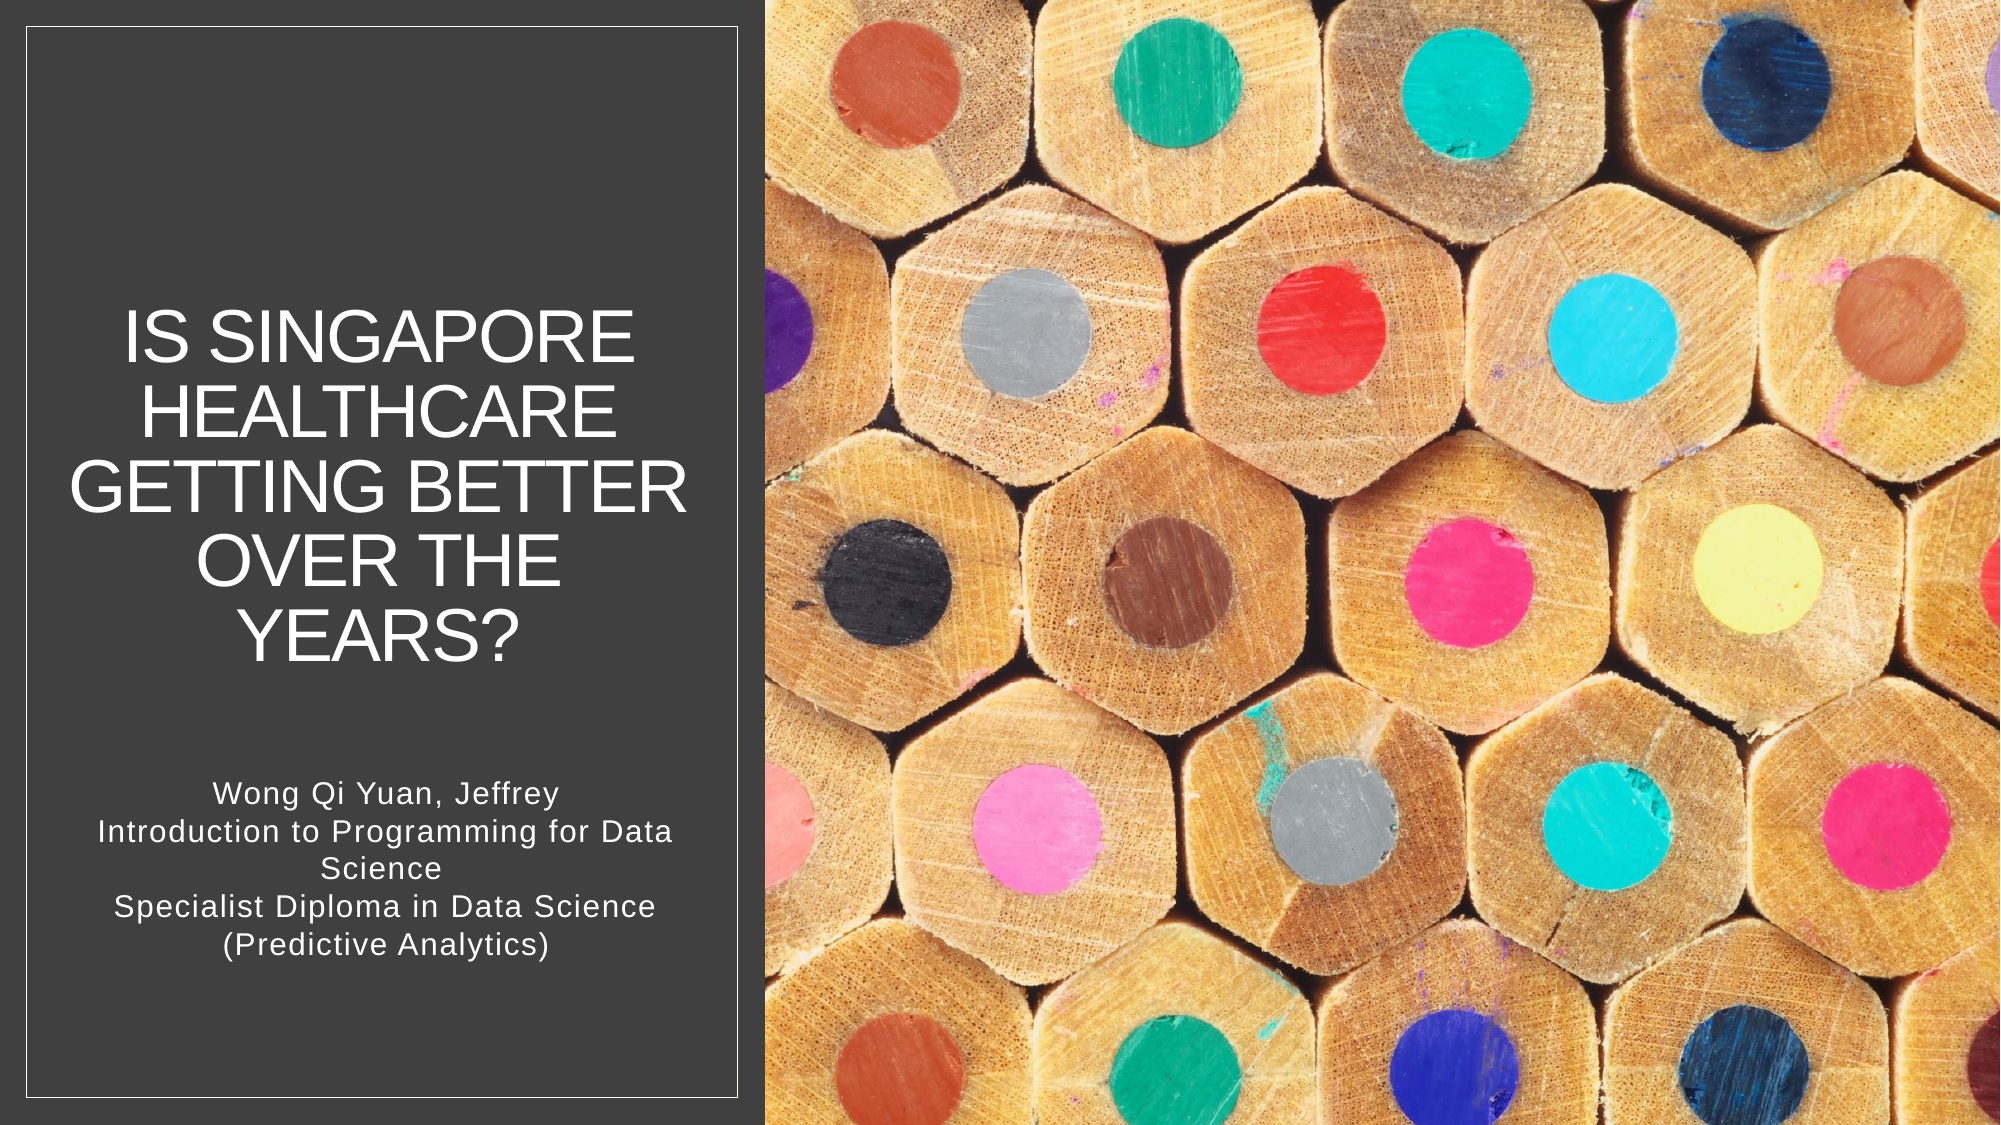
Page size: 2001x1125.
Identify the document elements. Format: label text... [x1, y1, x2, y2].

title is Singapore healthcare getting better over the years? [37, 211, 720, 769]
picture [762, 0, 2000, 1125]
text_box [26, 26, 738, 1098]
subtitle Wong Qi Yuan, Jeffrey Introduction to Programming for Data Science Specialist Diploma in Data Science (Predictive Analytics) [52, 765, 720, 971]
text_box [0, 0, 758, 1125]
